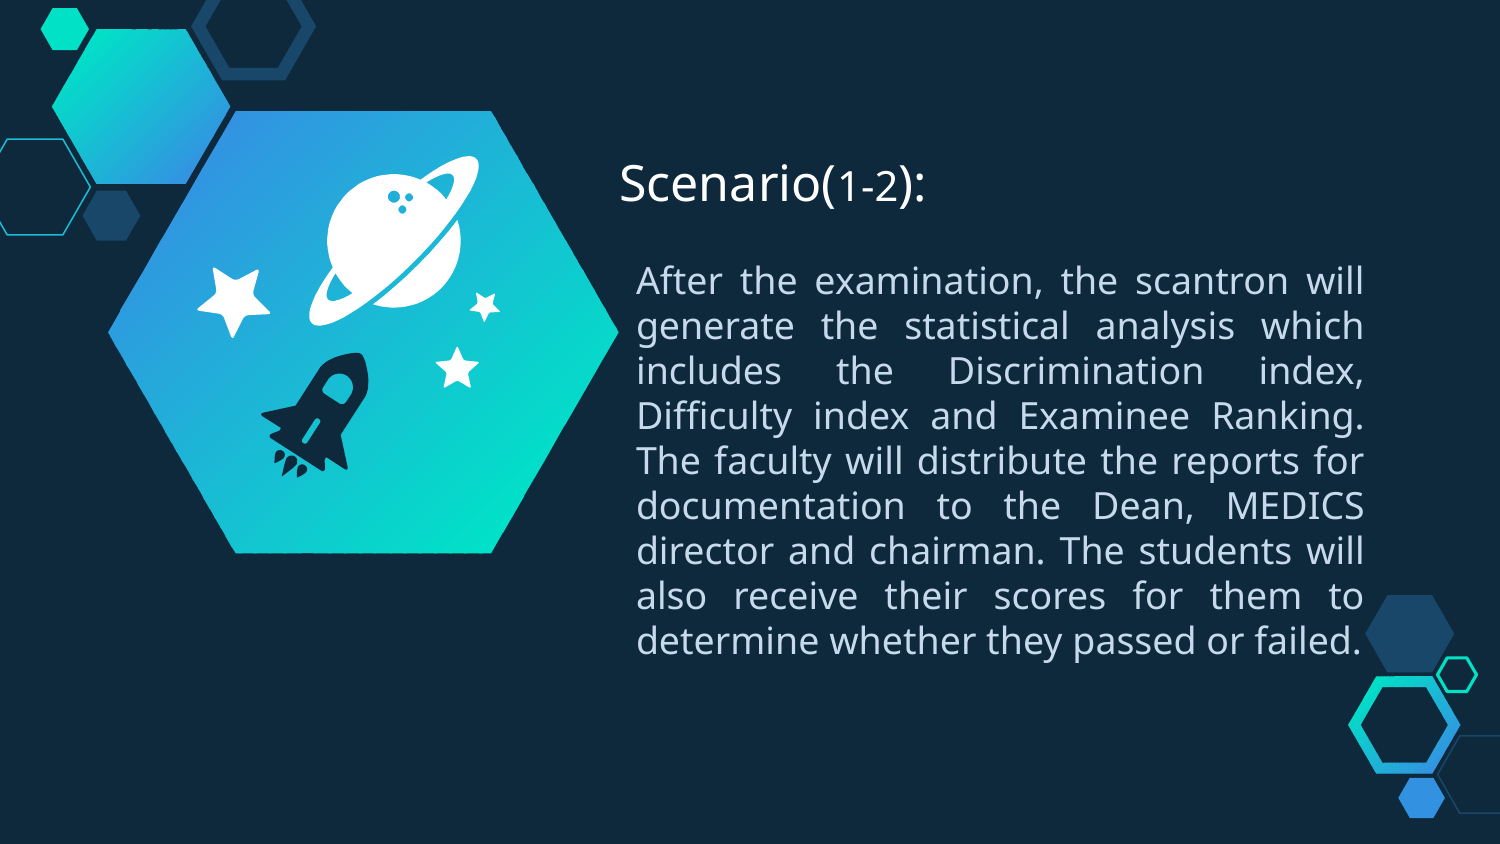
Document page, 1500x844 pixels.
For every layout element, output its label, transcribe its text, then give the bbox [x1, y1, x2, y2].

subtitle After the examination, the scantron will generate the statistical analysis which includes the Discrimination index, Difficulty index and Examinee Ranking. The faculty will distribute the reports for documentation to the Dean, MEDICS director and chairman. The students will also receive their scores for them to determine whether they passed or failed. [621, 241, 1381, 760]
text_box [263, 360, 377, 475]
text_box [309, 155, 479, 326]
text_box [107, 110, 619, 554]
title Scenario(1-2): [622, 136, 1314, 227]
